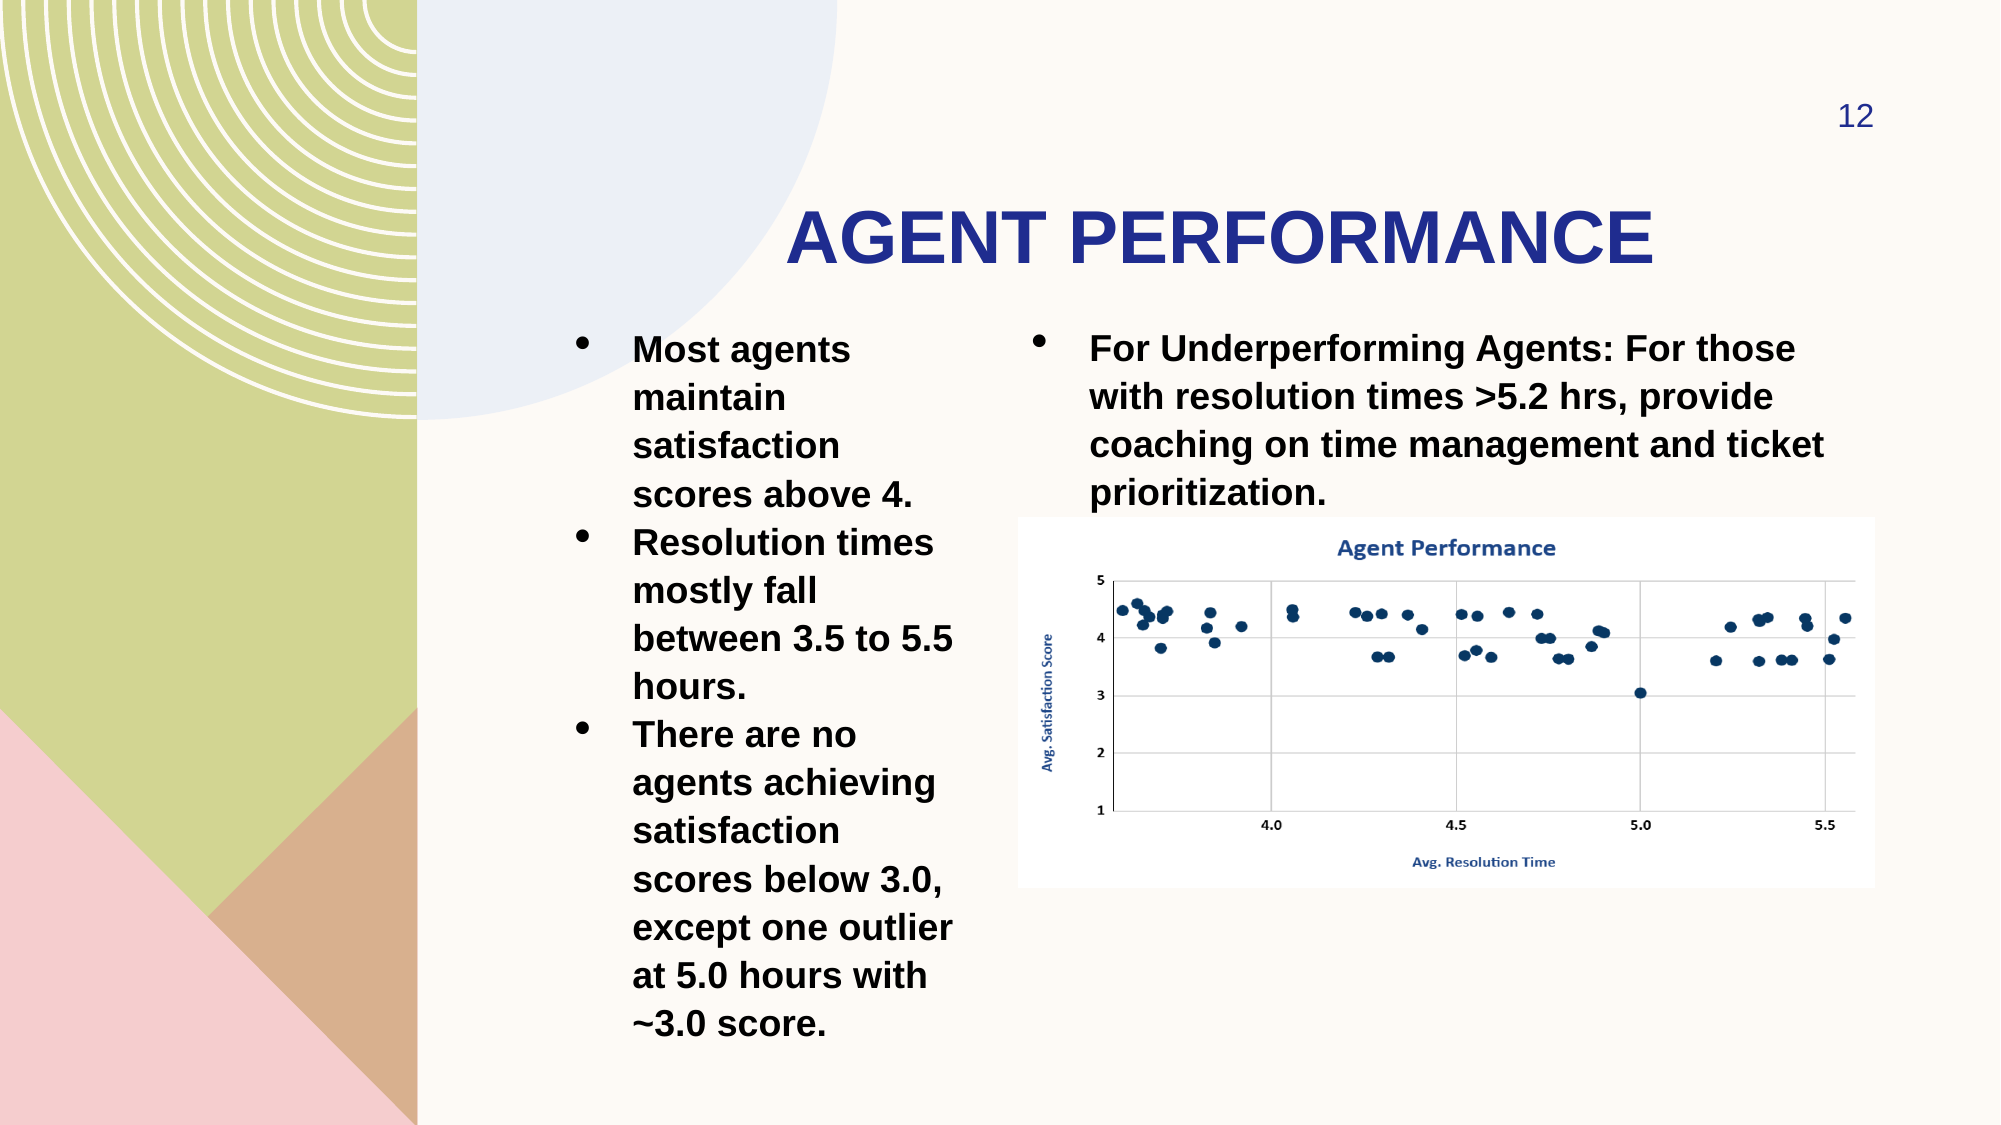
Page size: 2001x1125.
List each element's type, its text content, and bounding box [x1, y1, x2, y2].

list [1018, 517, 1875, 888]
text_box Most agents maintain satisfaction scores above 4. Resolution times mostly fall between 3.5 to 5.5 hours. There are no agents achieving satisfaction scores below 3.0, except one outlier at 5.0 hours with ~3.0 score. [561, 314, 982, 1052]
title Agent performance [567, 159, 1875, 279]
text_box For Underperforming Agents: For those with resolution times >5.2 hrs, provide coaching on time management and ticket prioritization. [1018, 313, 1875, 517]
slide_number 12 [1699, 75, 1875, 153]
